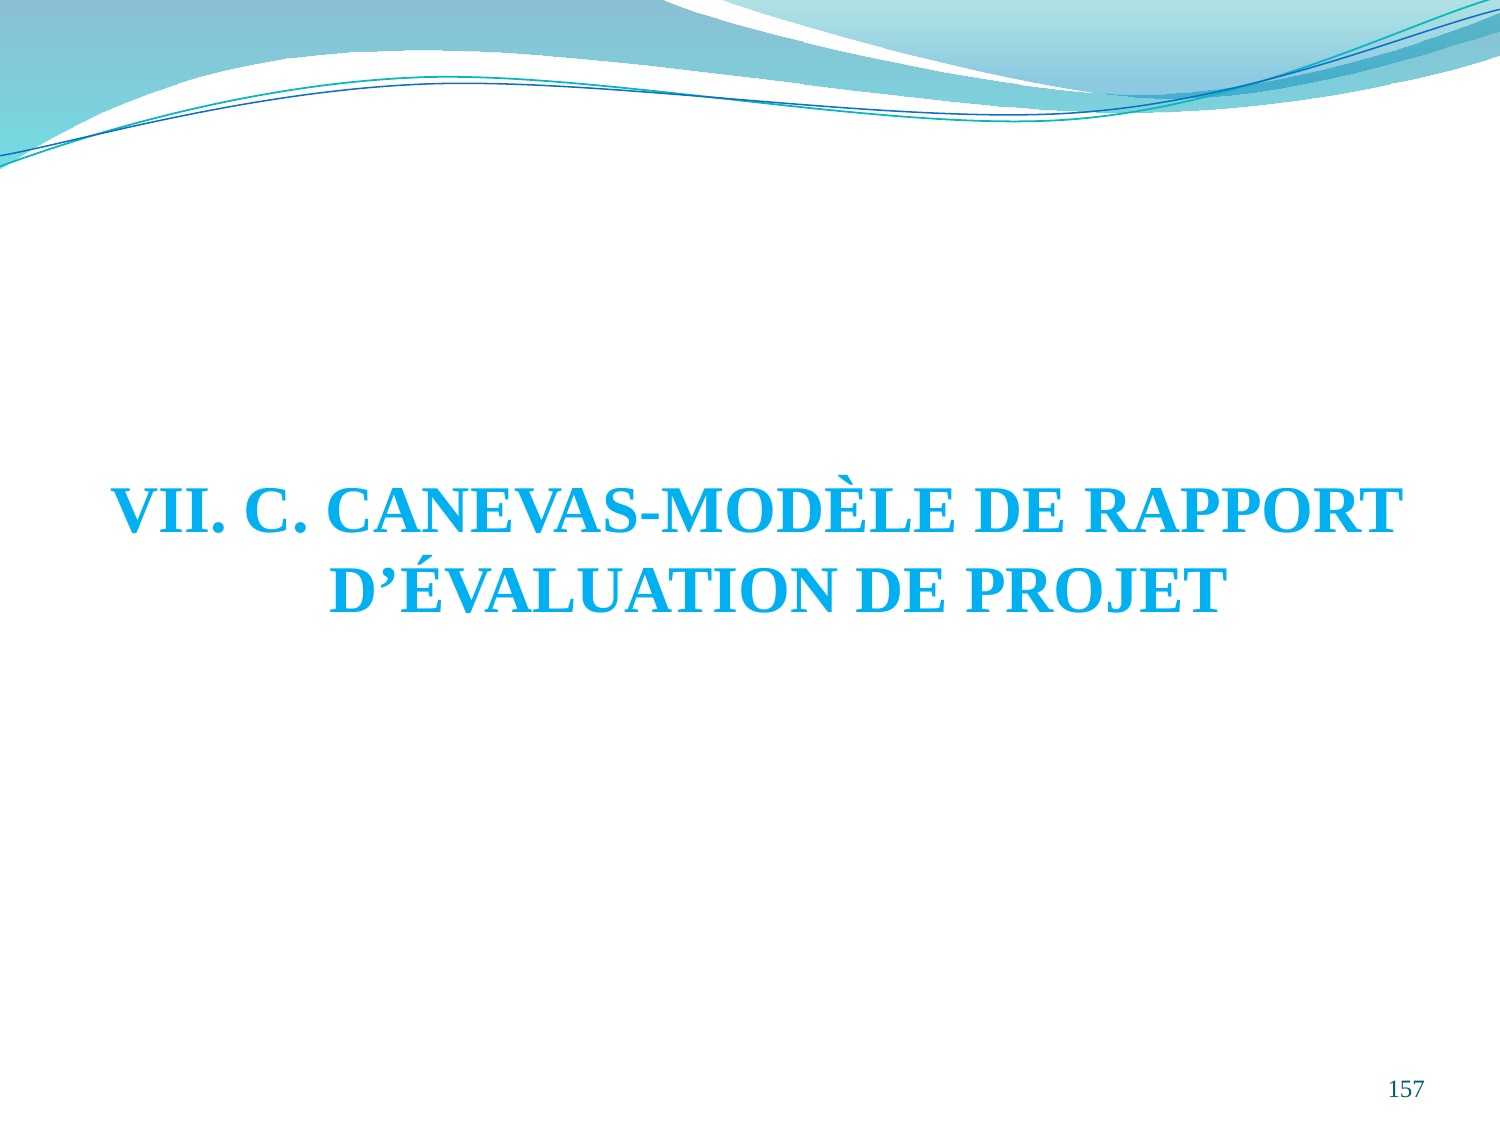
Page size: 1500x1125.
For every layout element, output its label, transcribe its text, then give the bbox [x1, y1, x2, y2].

list VII. C. CANEVAS-MODÈLE DE RAPPORT D’ÉVALUATION DE PROJET [82, 164, 1432, 884]
slide_number 157 [1299, 1042, 1425, 1103]
